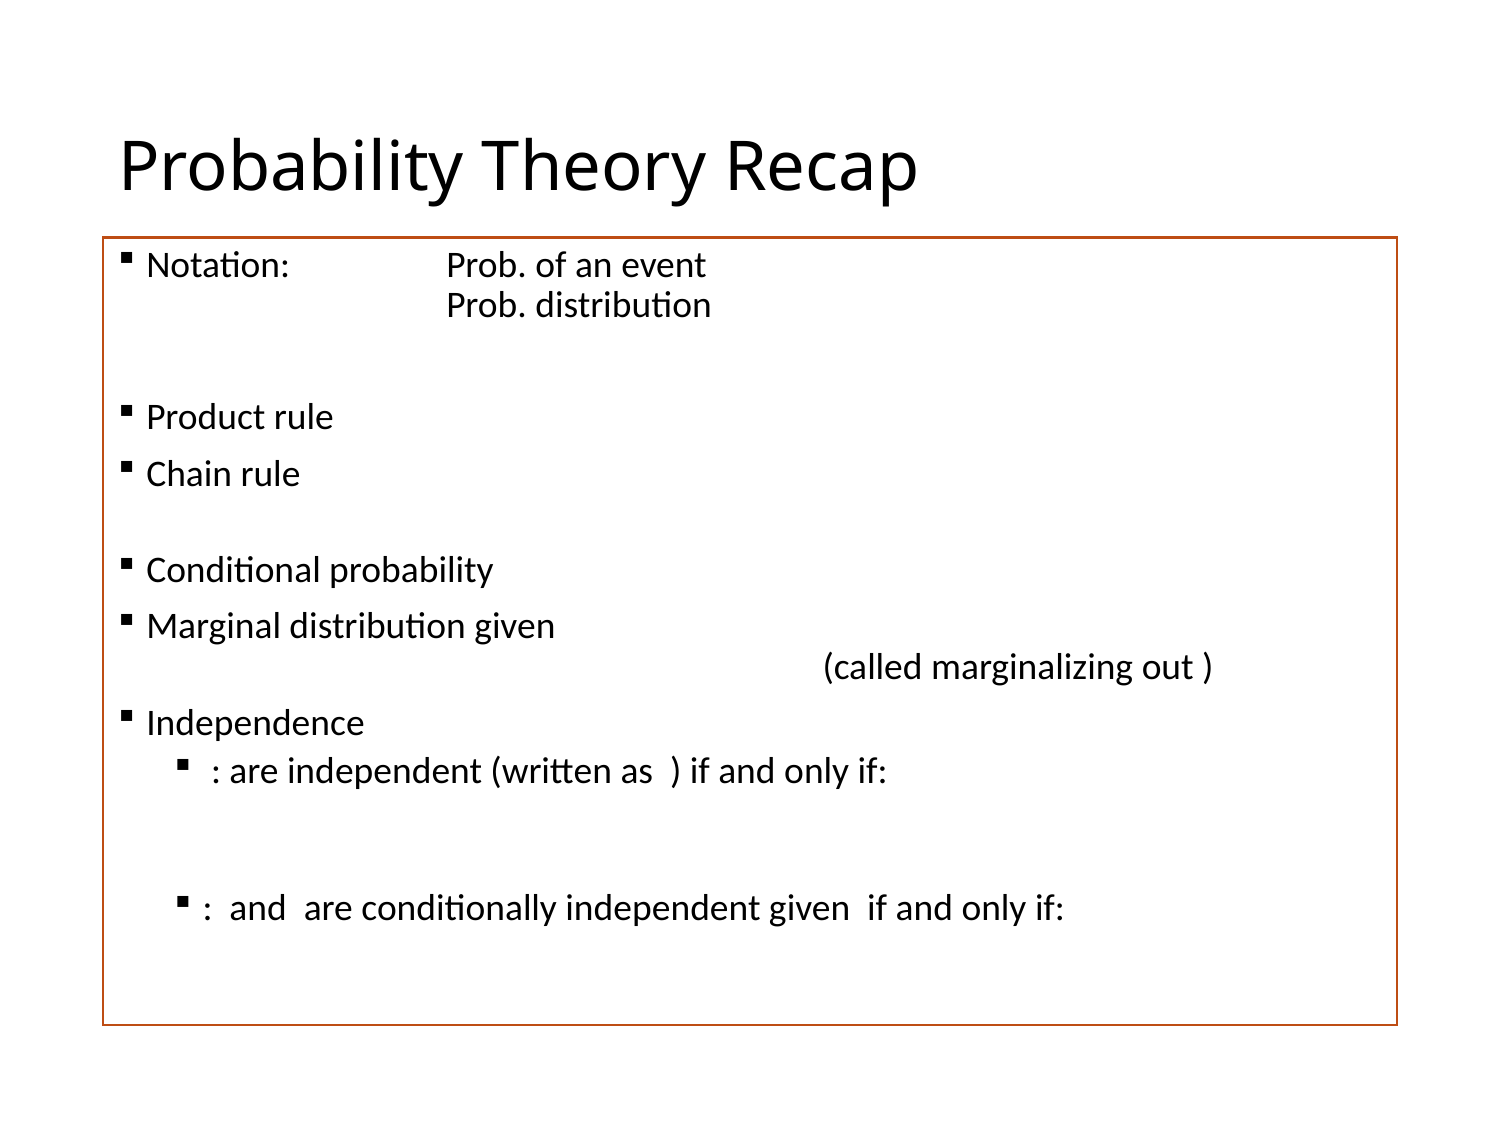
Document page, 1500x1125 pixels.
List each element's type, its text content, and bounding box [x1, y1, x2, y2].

title Probability Theory Recap [103, 59, 1397, 236]
